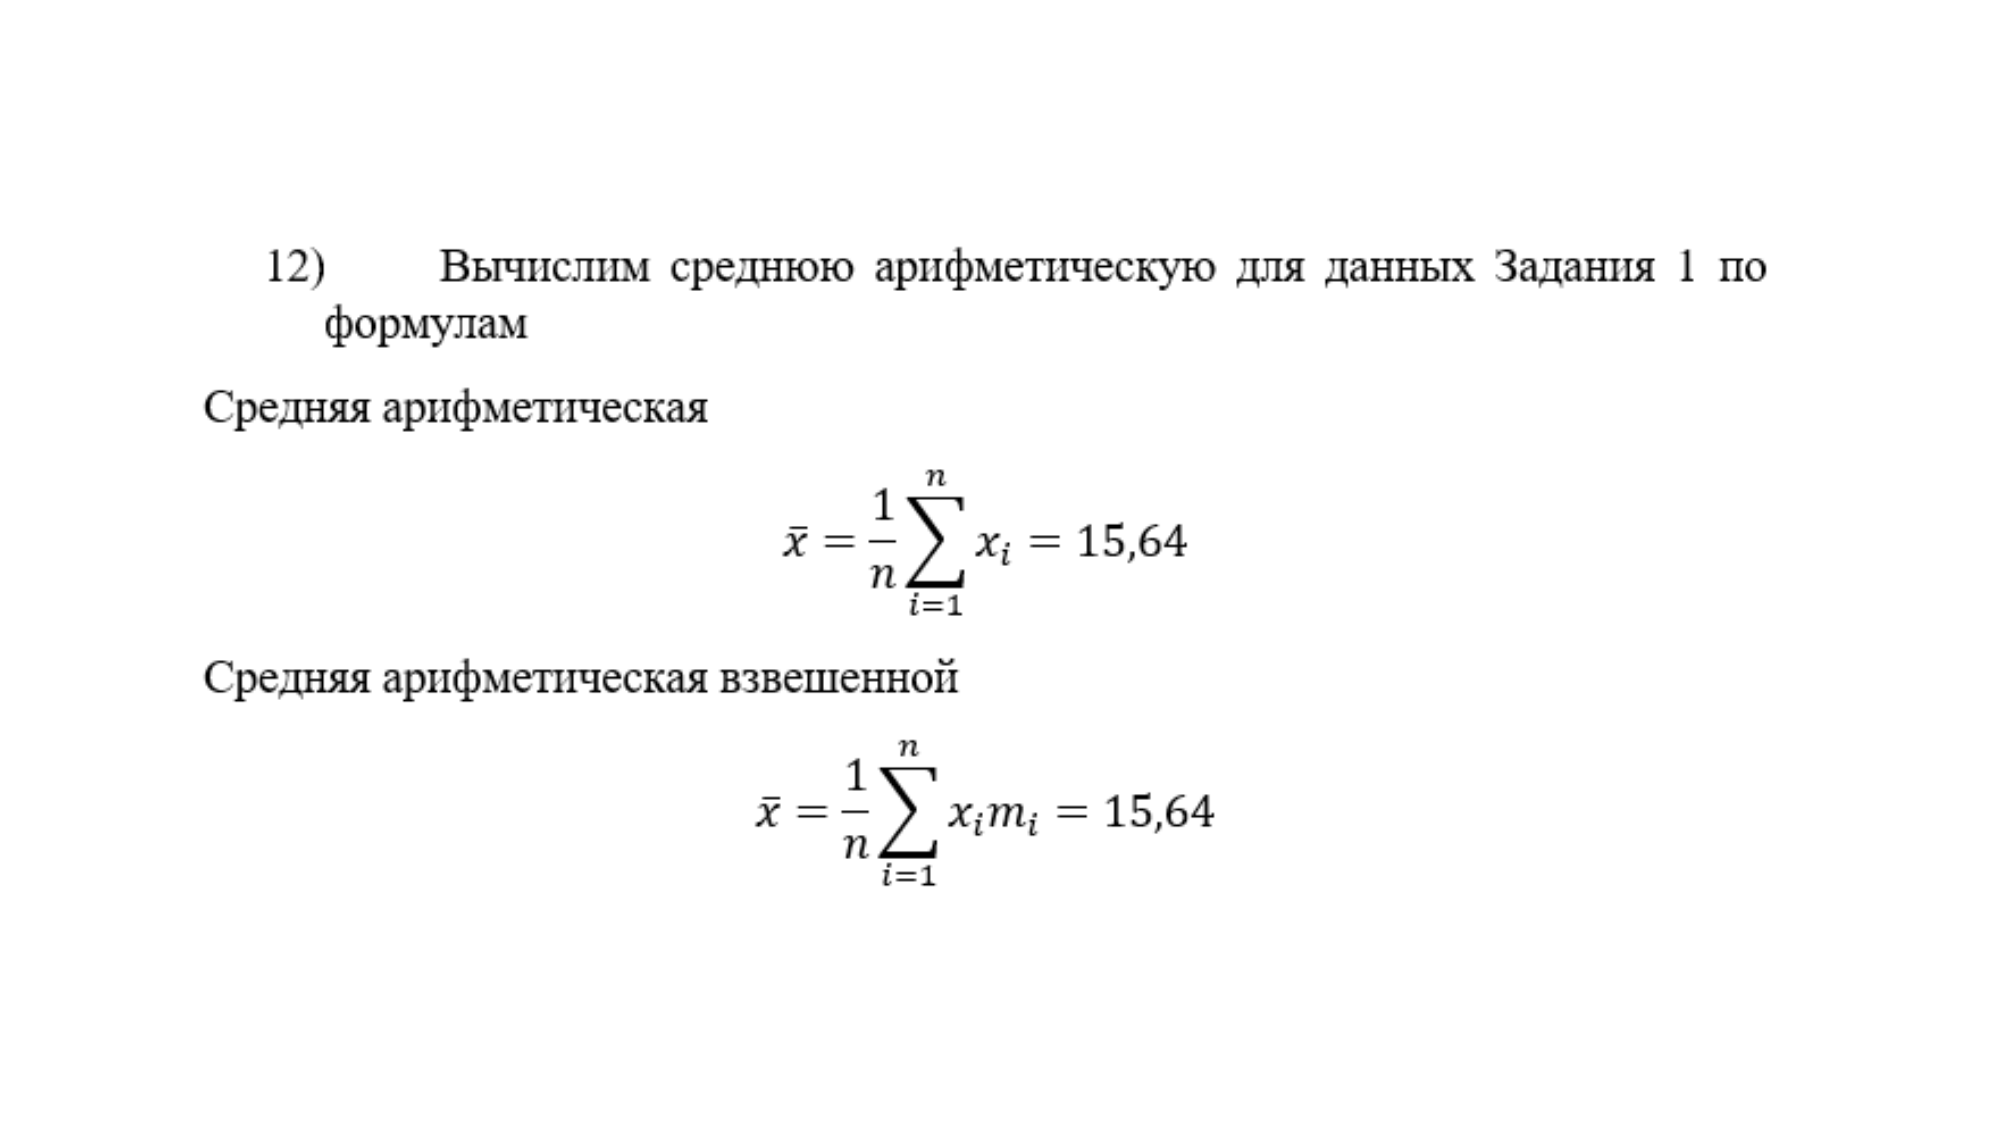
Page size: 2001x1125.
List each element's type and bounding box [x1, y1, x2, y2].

picture [188, 216, 1812, 909]
